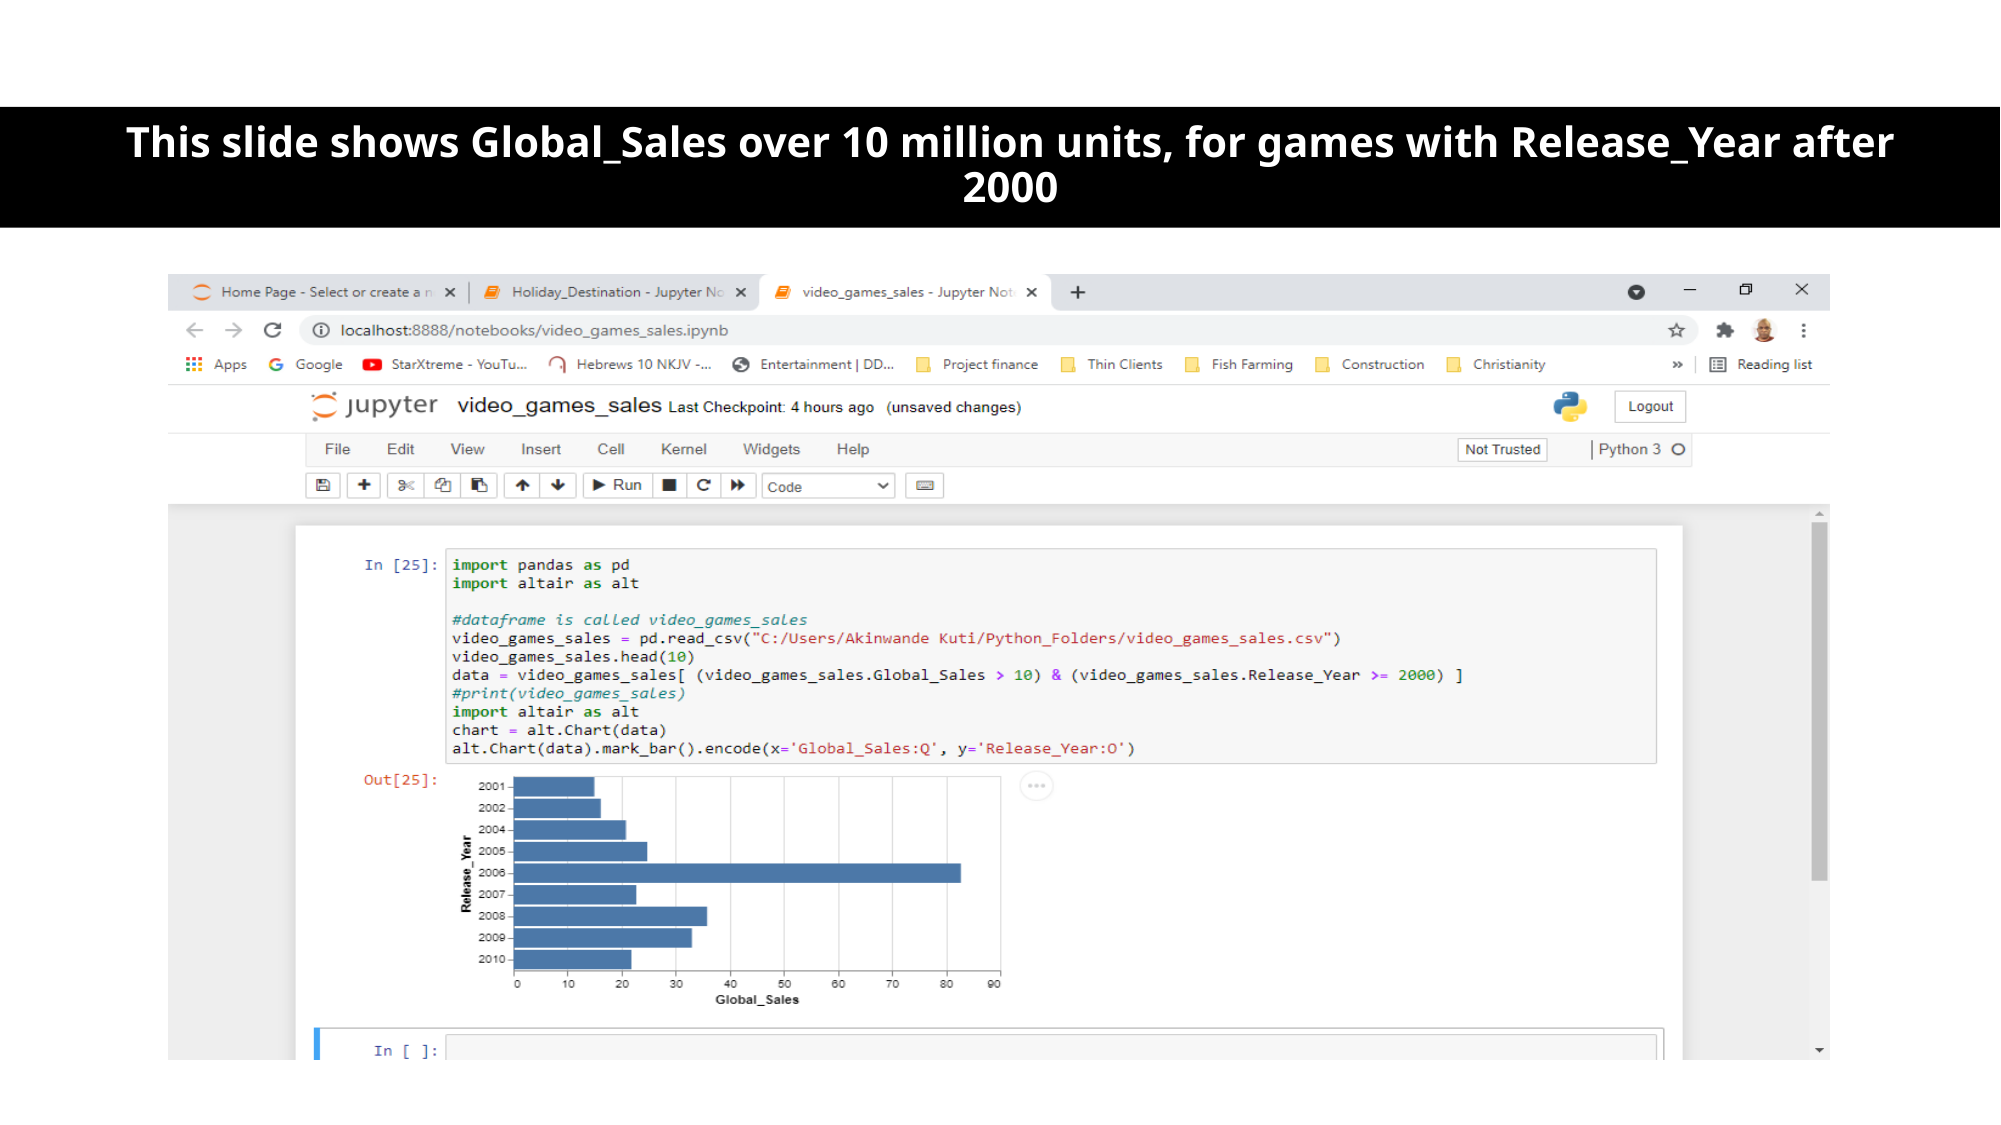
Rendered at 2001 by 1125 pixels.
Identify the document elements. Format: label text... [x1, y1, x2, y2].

title This slide shows Global_Sales over 10 million units, for games with Release_Year after 2000 [91, 105, 1931, 228]
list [168, 274, 1830, 1060]
text_box [0, 106, 2000, 229]
